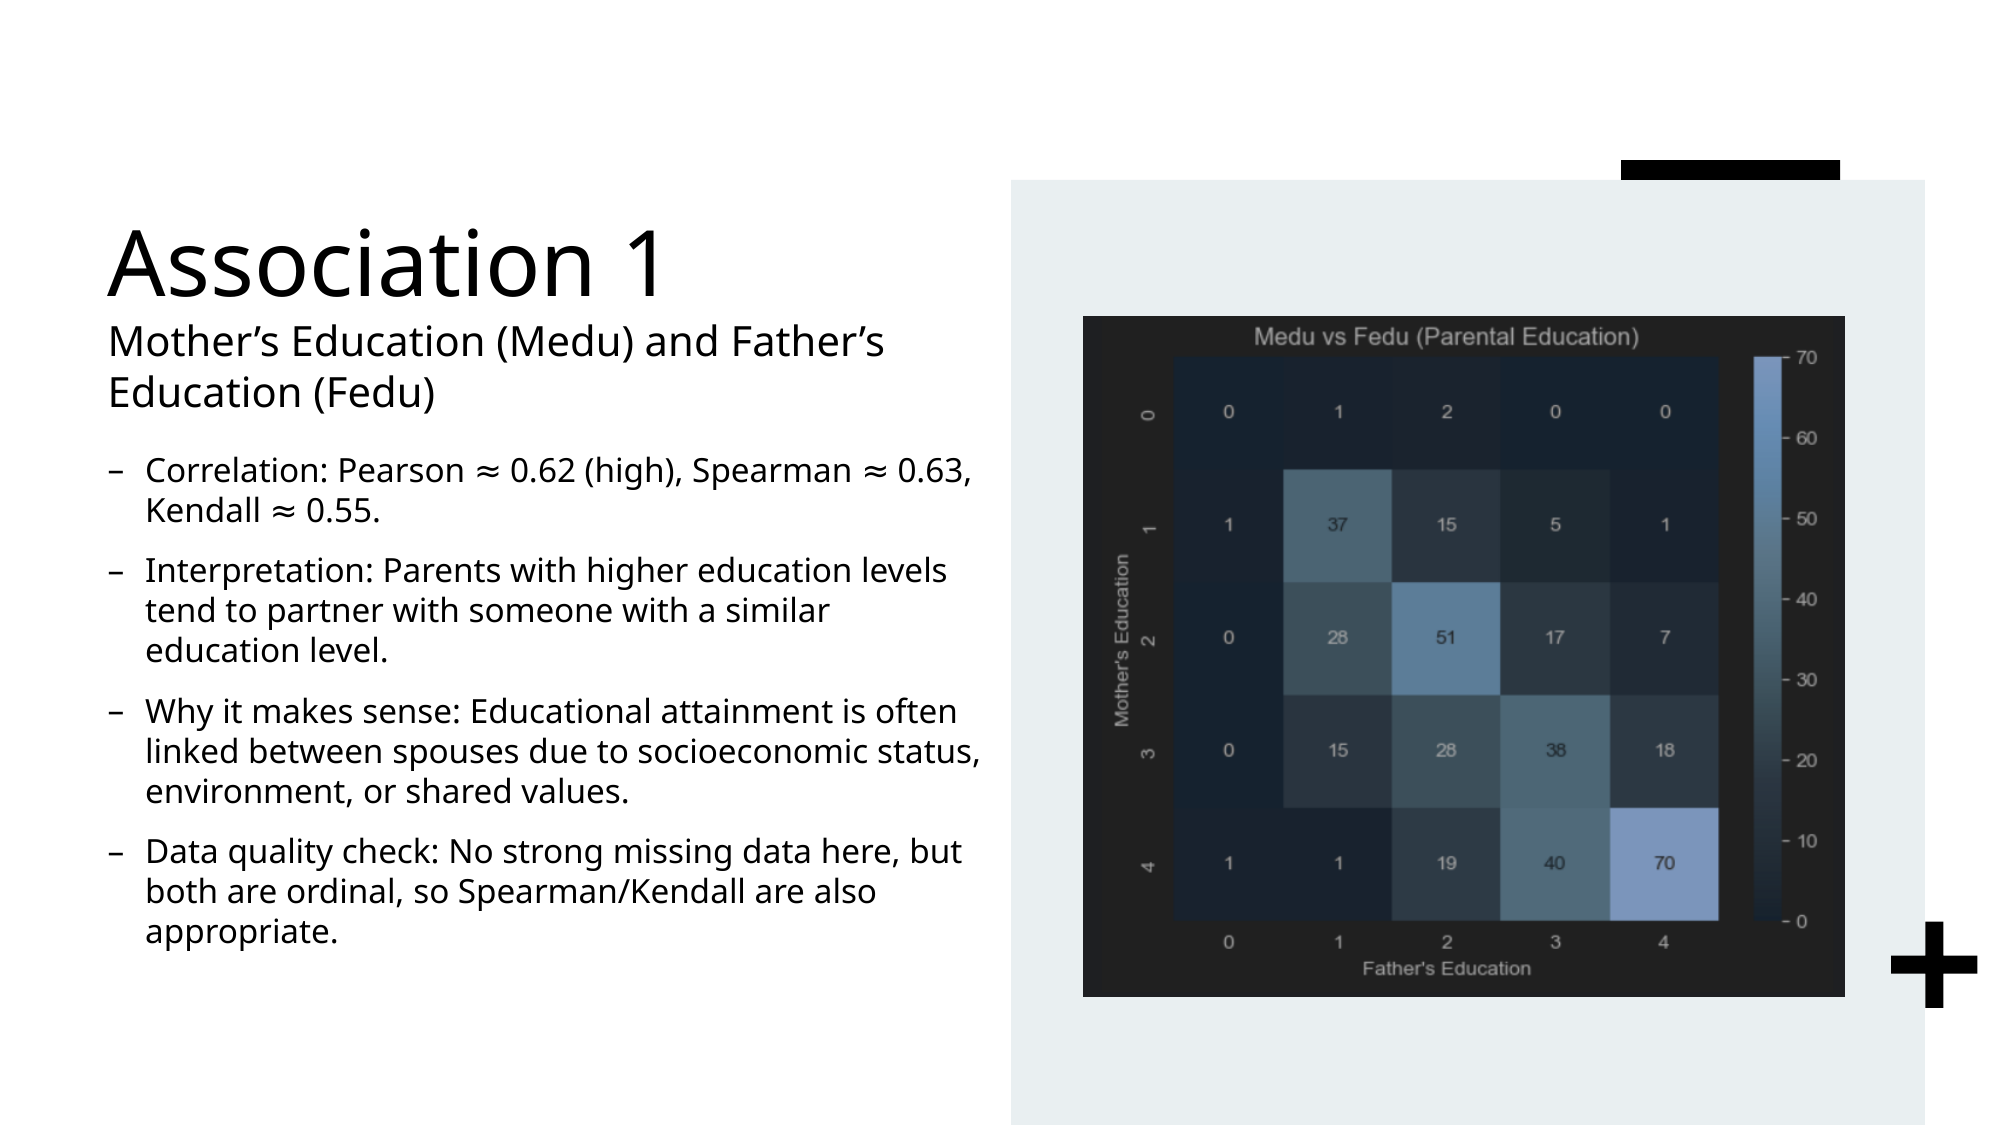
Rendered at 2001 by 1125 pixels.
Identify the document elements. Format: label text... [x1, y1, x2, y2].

title Association 1 Mother’s Education (Medu) and Father’s Education (Fedu) [92, 197, 1000, 435]
list Correlation: Pearson ≈ 0.62 (high), Spearman ≈ 0.63, Kendall ≈ 0.55. Interpretation: Parents with higher education levels tend to partner with someone with a similar education level. Why it makes sense: Educational attainment is often linked between spouses due to socioeconomic status, environment, or shared values. Data quality check: No strong missing data here, but both are ordinal, so Spearman/Kendall are also appropriate. [92, 441, 1000, 965]
picture [1083, 316, 1845, 997]
